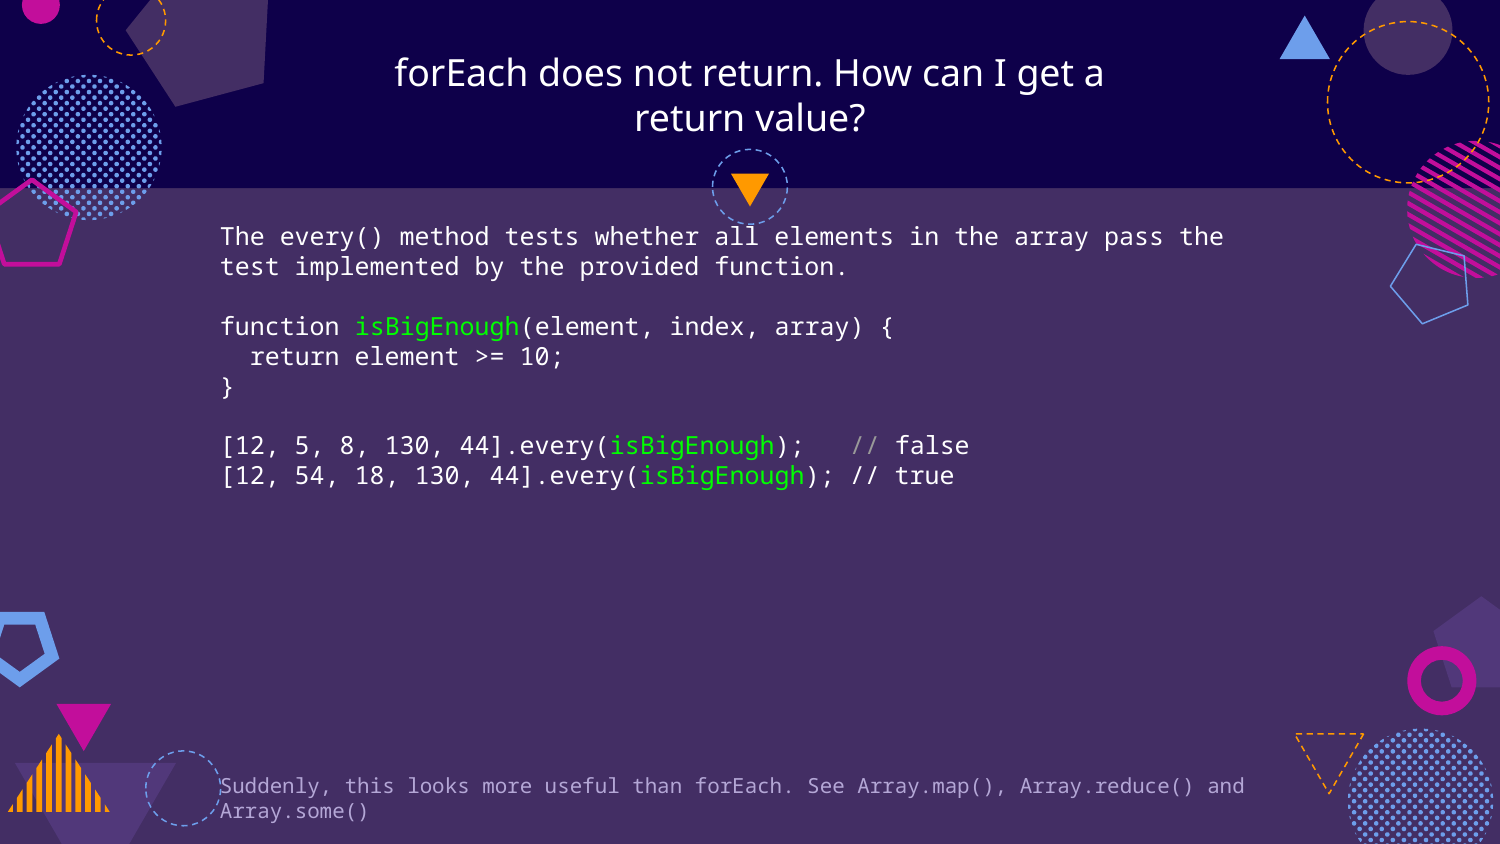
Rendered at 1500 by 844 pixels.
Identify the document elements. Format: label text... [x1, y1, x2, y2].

list Suddenly, this looks more useful than forEach. See Array.map(), Array.reduce() and Array.some() [204, 690, 1296, 827]
title forEach does not return. How can I get a return value? [335, 0, 1165, 189]
list The every() method tests whether all elements in the array pass the test implemented by the provided function. function isBigEnough(element, index, array) { return element >= 10; } [12, 5, 8, 130, 44].every(isBigEnough); // false [12, 54, 18, 130, 44].every(isBigEnough); // true [204, 205, 1296, 690]
